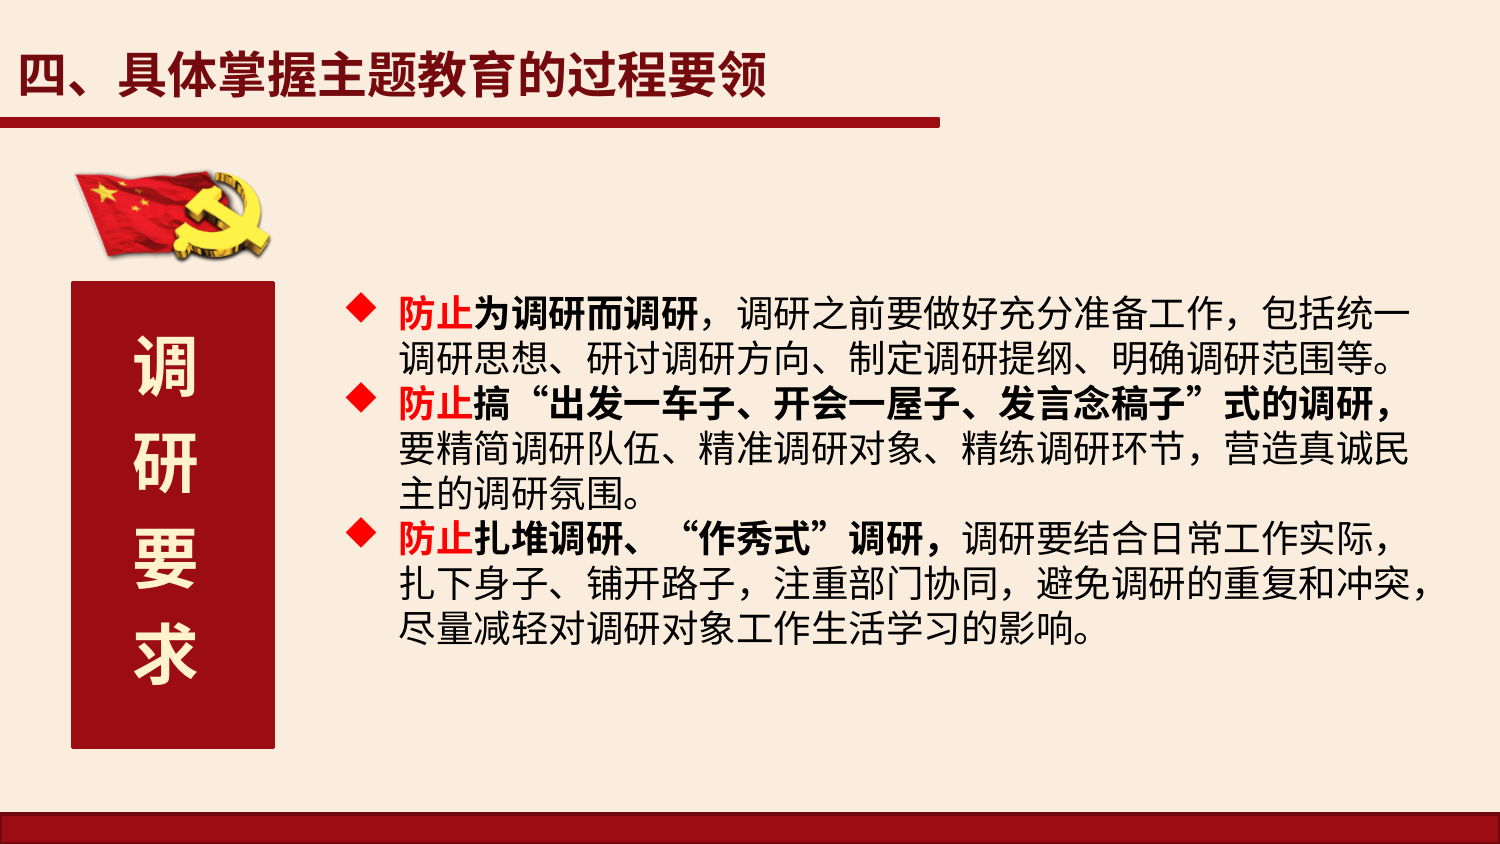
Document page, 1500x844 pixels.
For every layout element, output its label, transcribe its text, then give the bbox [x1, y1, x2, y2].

text_box 调 研 要 求 [0, 301, 337, 701]
text_box 防止为调研而调研，调研之前要做好充分准备工作，包括统一调研思想、研讨调研方向、制定调研提纲、明确调研范围等。 防止搞“出发一车子、开会一屋子、发言念稿子”式的调研，要精简调研队伍、精准调研对象、精练调研环节，营造真诚民主的调研氛围。 防止扎堆调研、“作秀式”调研，调研要结合日常工作实际，扎下身子、铺开路子，注重部门协同，避免调研的重复和冲突，尽量减轻对调研对象工作生活学习的影响。 [327, 282, 1457, 658]
text_box [70, 701, 276, 749]
list 四、具体掌握主题教育的过程要领 [2, 20, 840, 115]
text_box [72, 167, 274, 265]
text_box [70, 280, 276, 301]
